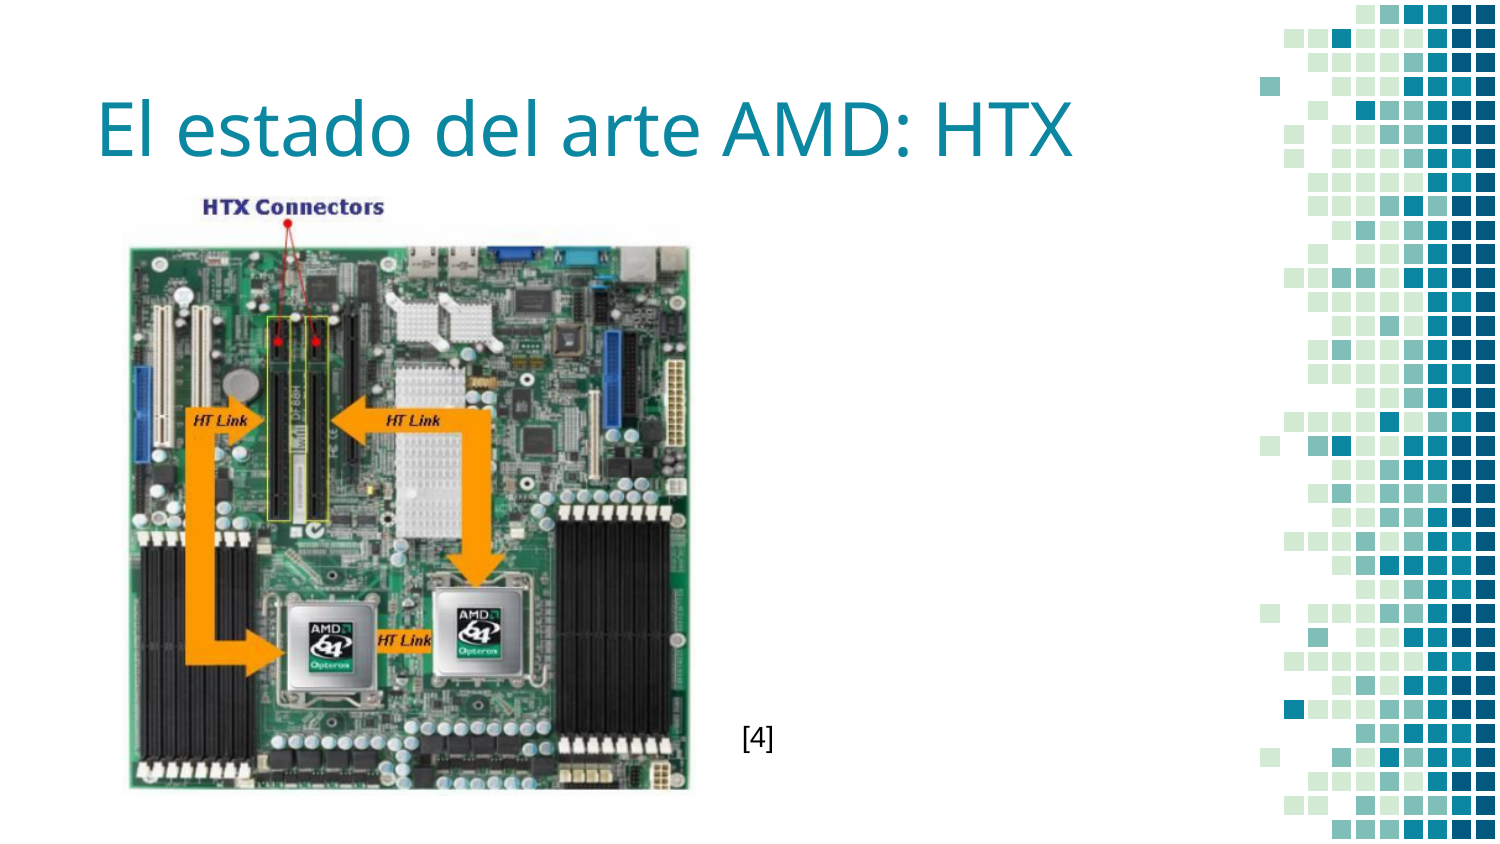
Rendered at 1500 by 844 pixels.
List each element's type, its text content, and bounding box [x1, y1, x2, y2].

picture [104, 195, 696, 796]
title El estado del arte AMD: HTX [79, 45, 1189, 186]
text_box [4] [726, 704, 836, 766]
